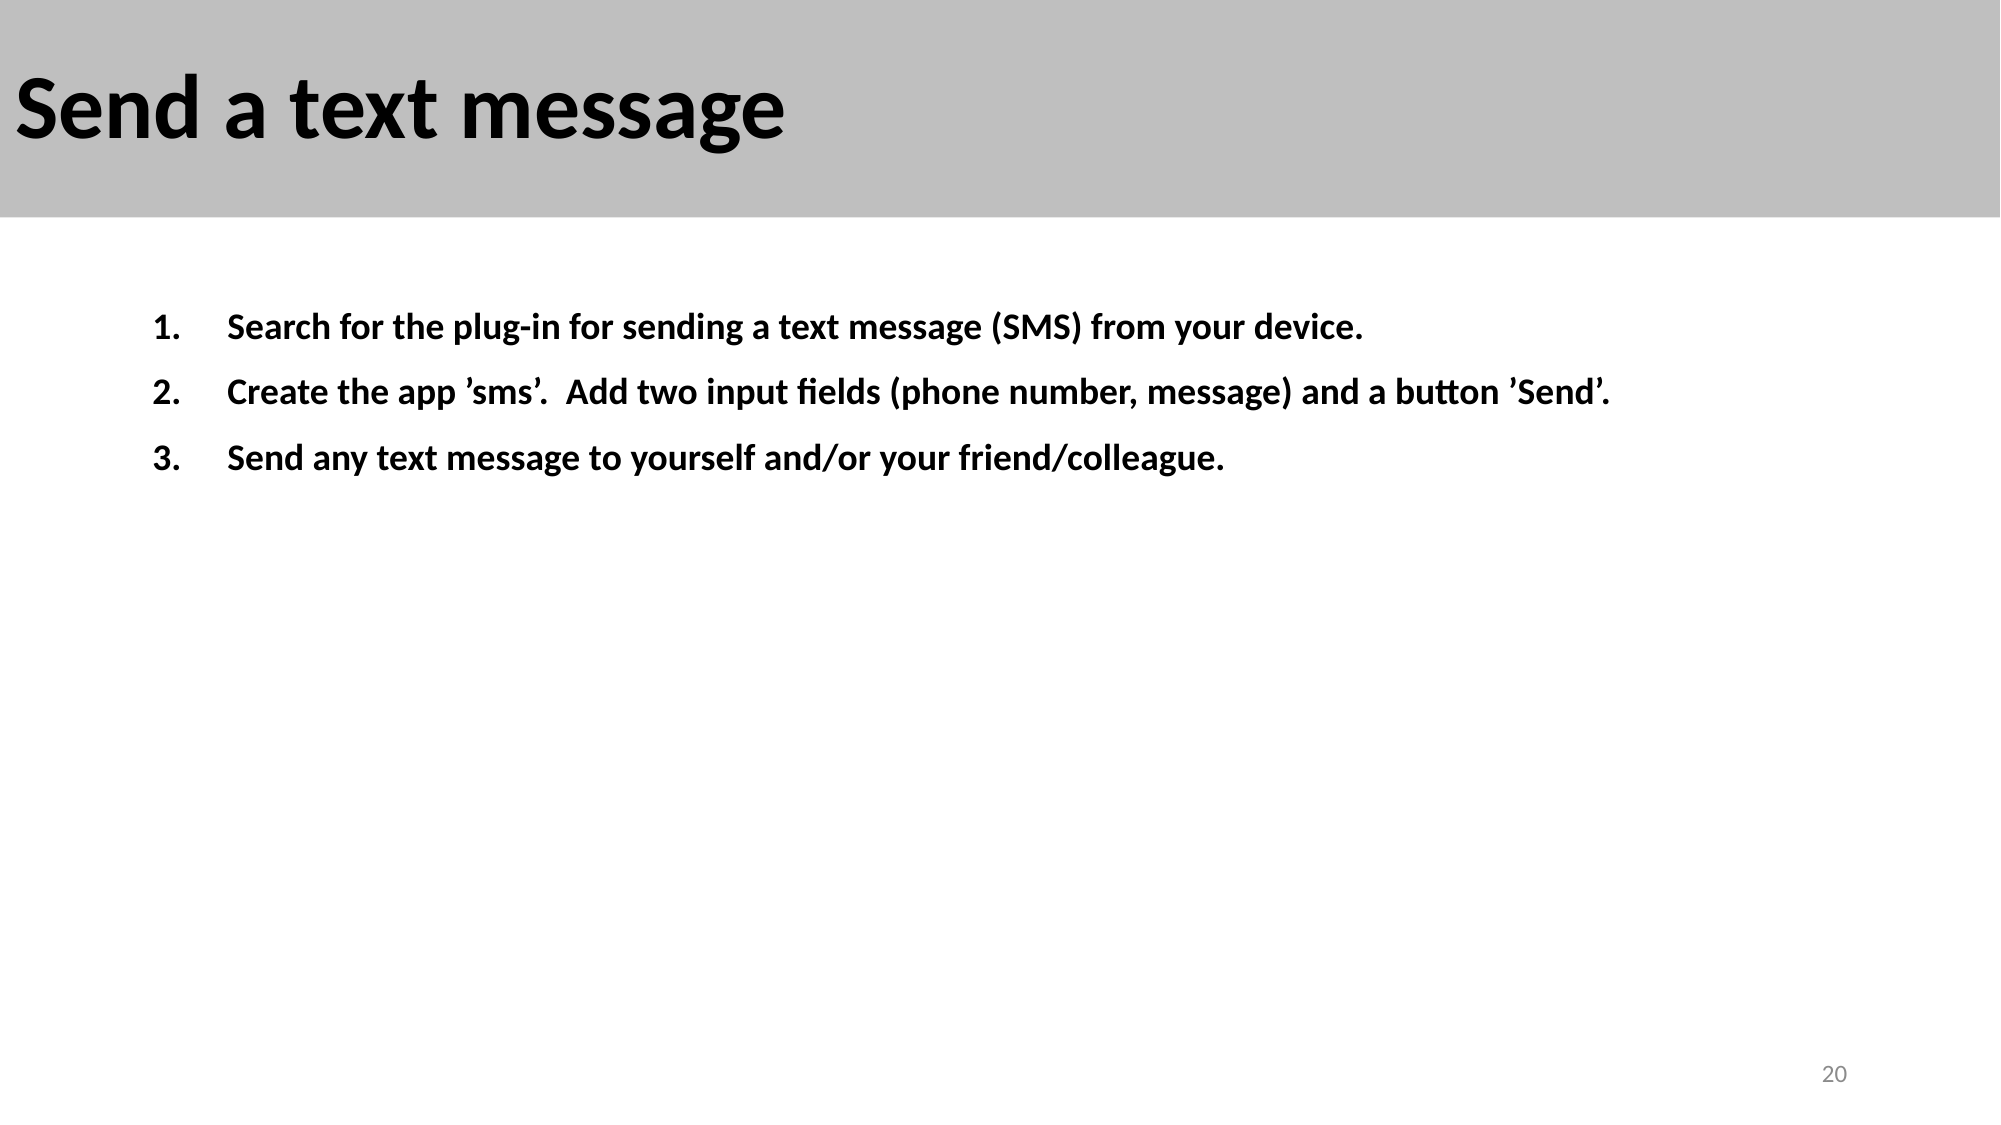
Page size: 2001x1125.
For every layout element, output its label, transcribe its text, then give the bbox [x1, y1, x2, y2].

list Search for the plug-in for sending a text message (SMS) from your device. Create the app ’sms’. Add two input fields (phone number, message) and a button ’Send’. Send any text message to yourself and/or your friend/colleague. [137, 299, 1863, 1014]
slide_number 20 [1412, 1042, 1863, 1103]
title Send a text message [0, 0, 2000, 218]
